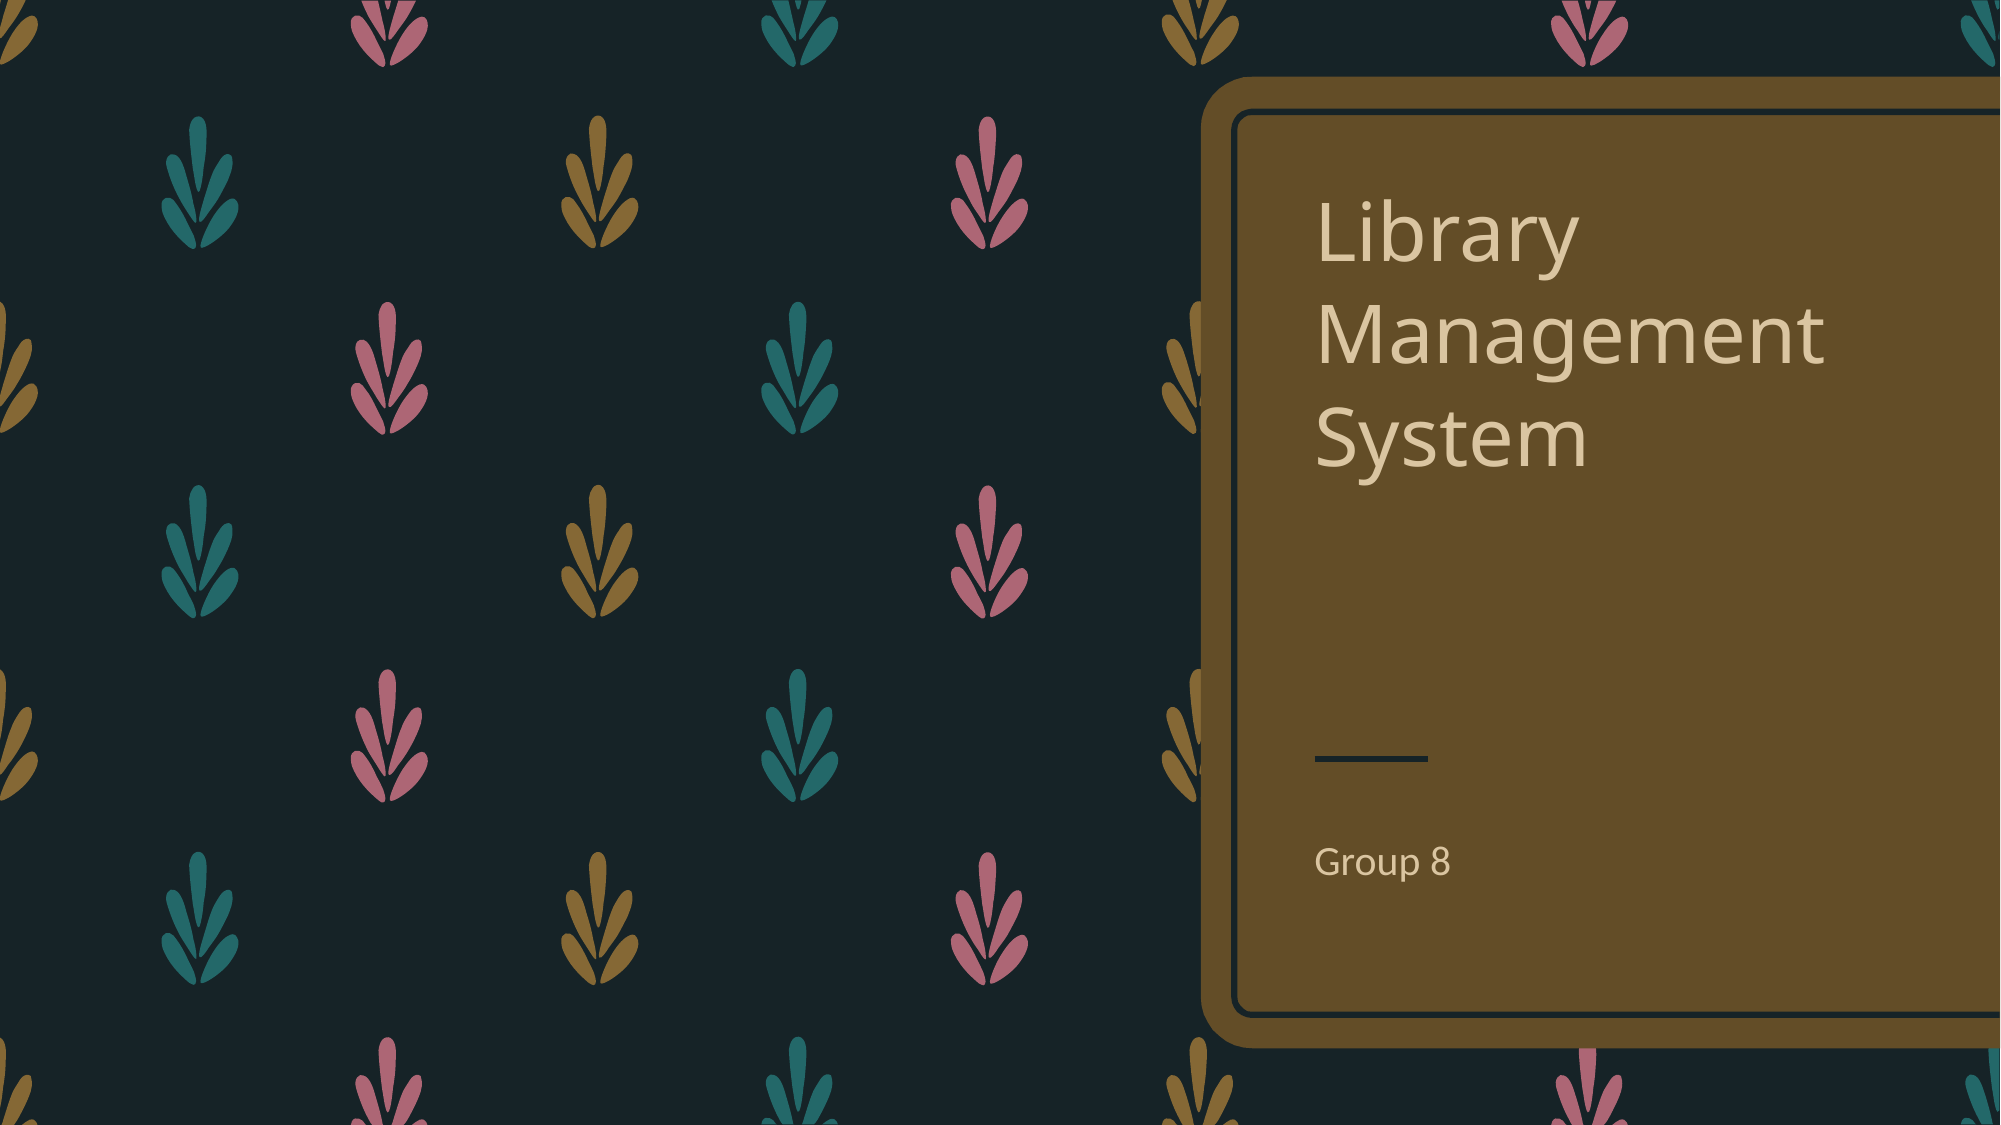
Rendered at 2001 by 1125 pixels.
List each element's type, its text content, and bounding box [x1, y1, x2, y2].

subtitle Group 8 [1299, 811, 1922, 982]
title Library Management System [1299, 167, 1922, 451]
